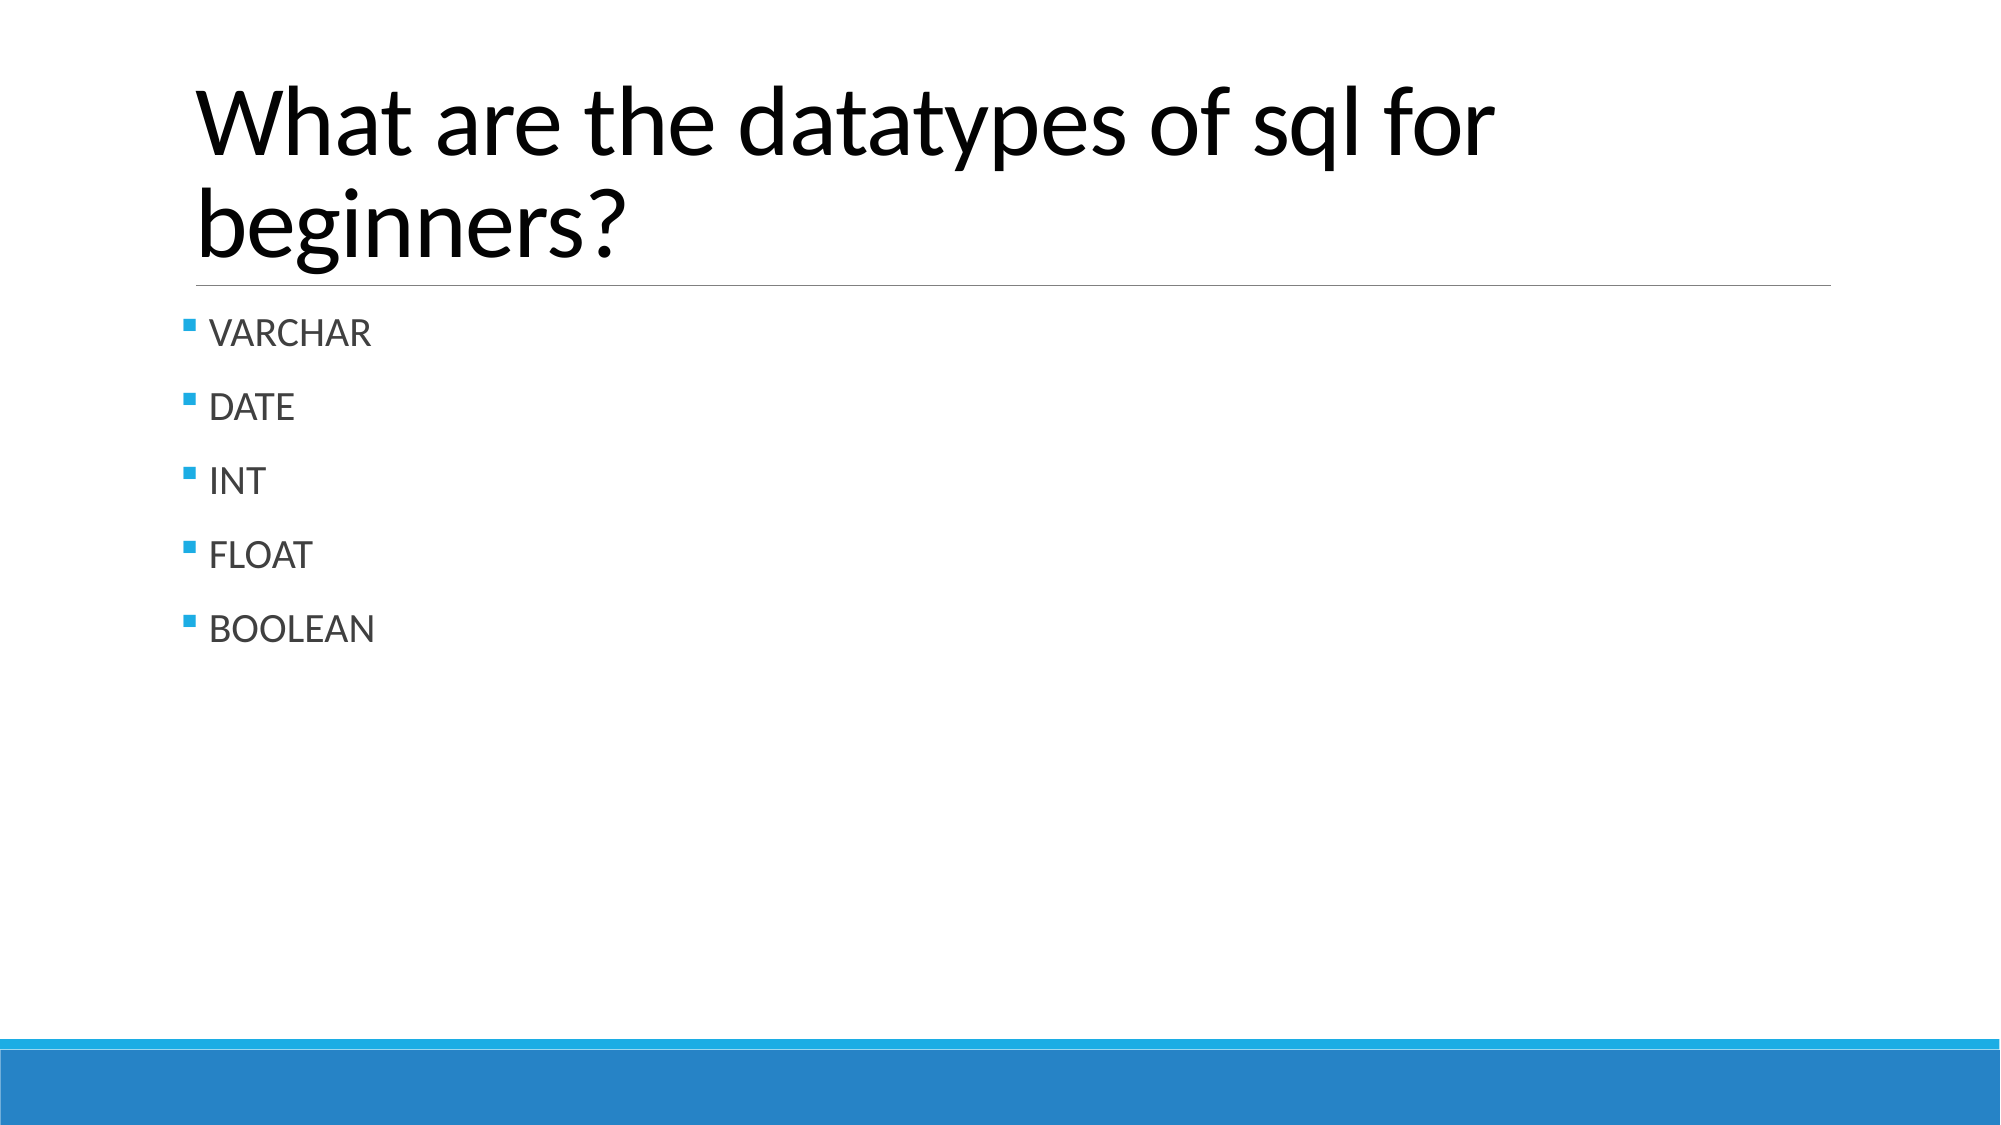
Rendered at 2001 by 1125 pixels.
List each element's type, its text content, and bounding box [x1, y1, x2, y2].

list VARCHAR DATE INT FLOAT BOOLEAN [180, 302, 1830, 963]
title What are the datatypes of sql for beginners? [180, 47, 1830, 285]
